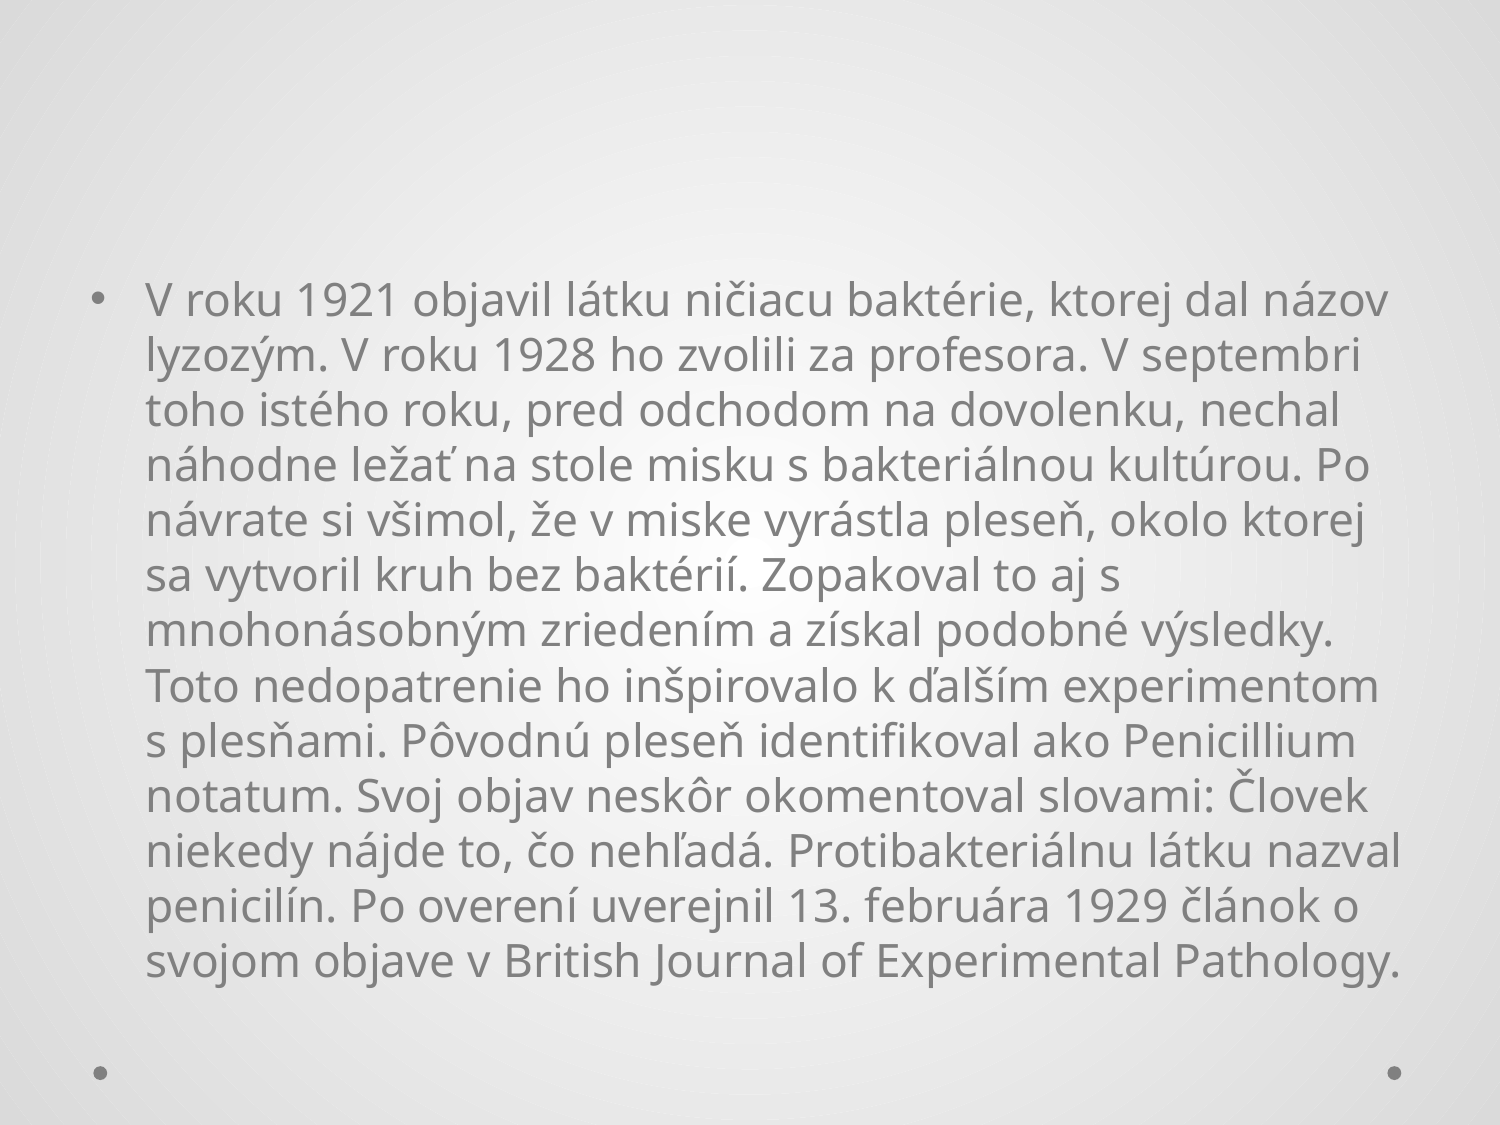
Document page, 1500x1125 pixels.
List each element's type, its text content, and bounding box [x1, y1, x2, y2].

list V roku 1921 objavil látku ničiacu baktérie, ktorej dal názov lyzozým. V roku 1928 ho zvolili za profesora. V septembri toho istého roku, pred odchodom na dovolenku, nechal náhodne ležať na stole misku s bakteriálnou kultúrou. Po návrate si všimol, že v miske vyrástla pleseň, okolo ktorej sa vytvoril kruh bez baktérií. Zopakoval to aj s mnohonásobným zriedením a získal podobné výsledky. Toto nedopatrenie ho inšpirovalo k ďalším experimentom s plesňami. Pôvodnú pleseň identifikoval ako Penicillium notatum. Svoj objav neskôr okomentoval slovami: Človek niekedy nájde to, čo nehľadá. Protibakteriálnu látku nazval penicilín. Po overení uverejnil 13. februára 1929 článok o svojom objave v British Journal of Experimental Pathology. [75, 262, 1425, 1005]
